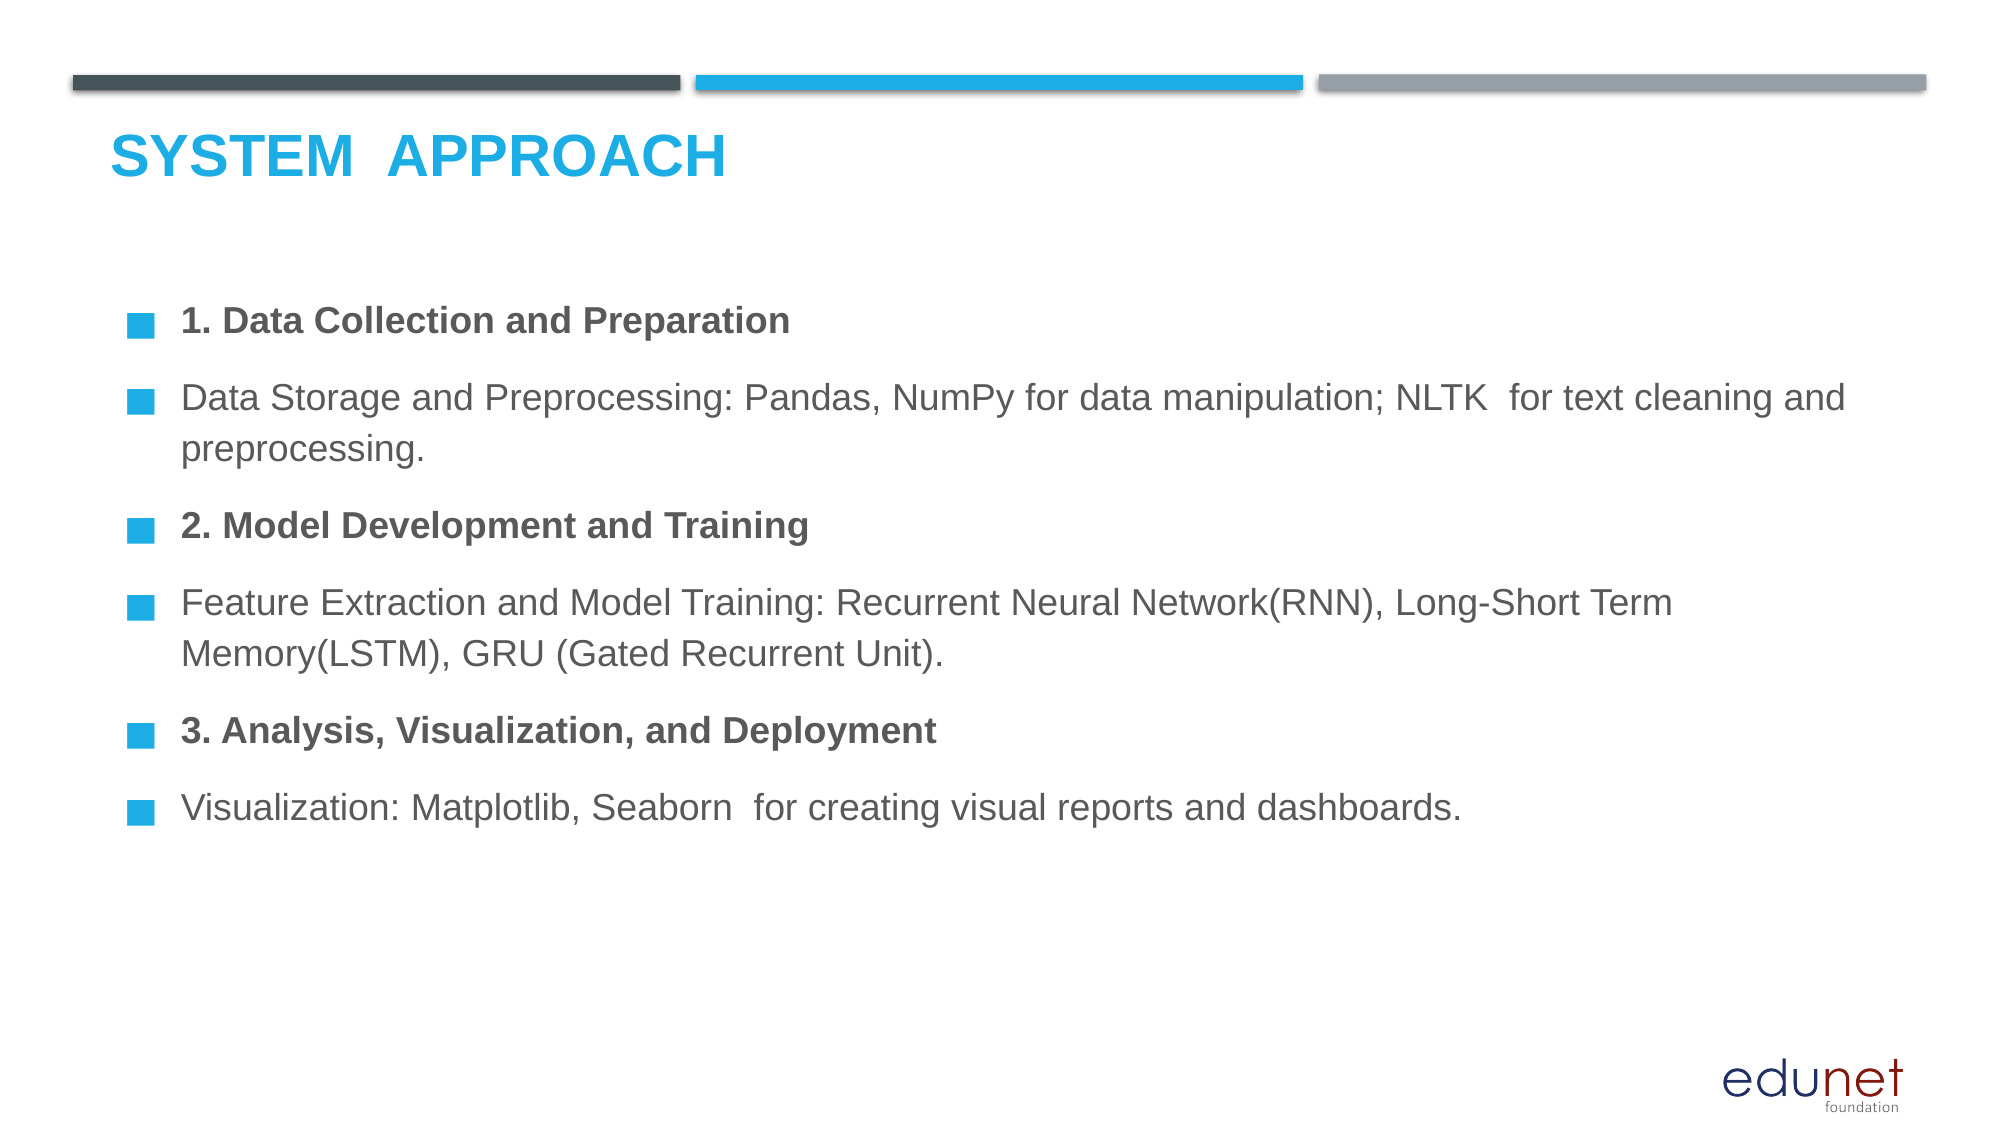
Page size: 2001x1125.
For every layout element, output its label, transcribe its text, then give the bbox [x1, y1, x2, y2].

text_box 1. Data Collection and Preparation Data Storage and Preprocessing: Pandas, NumPy for data manipulation; NLTK for text cleaning and preprocessing. 2. Model Development and Training Feature Extraction and Model Training: Recurrent Neural Network(RNN), Long-Short Term Memory(LSTM), GRU (Gated Recurrent Unit). 3. Analysis, Visualization, and Deployment Visualization: Matplotlib, Seaborn for creating visual reports and dashboards. [95, 213, 1905, 980]
picture [1719, 1056, 1905, 1116]
text_box System Approach [95, 108, 1905, 196]
